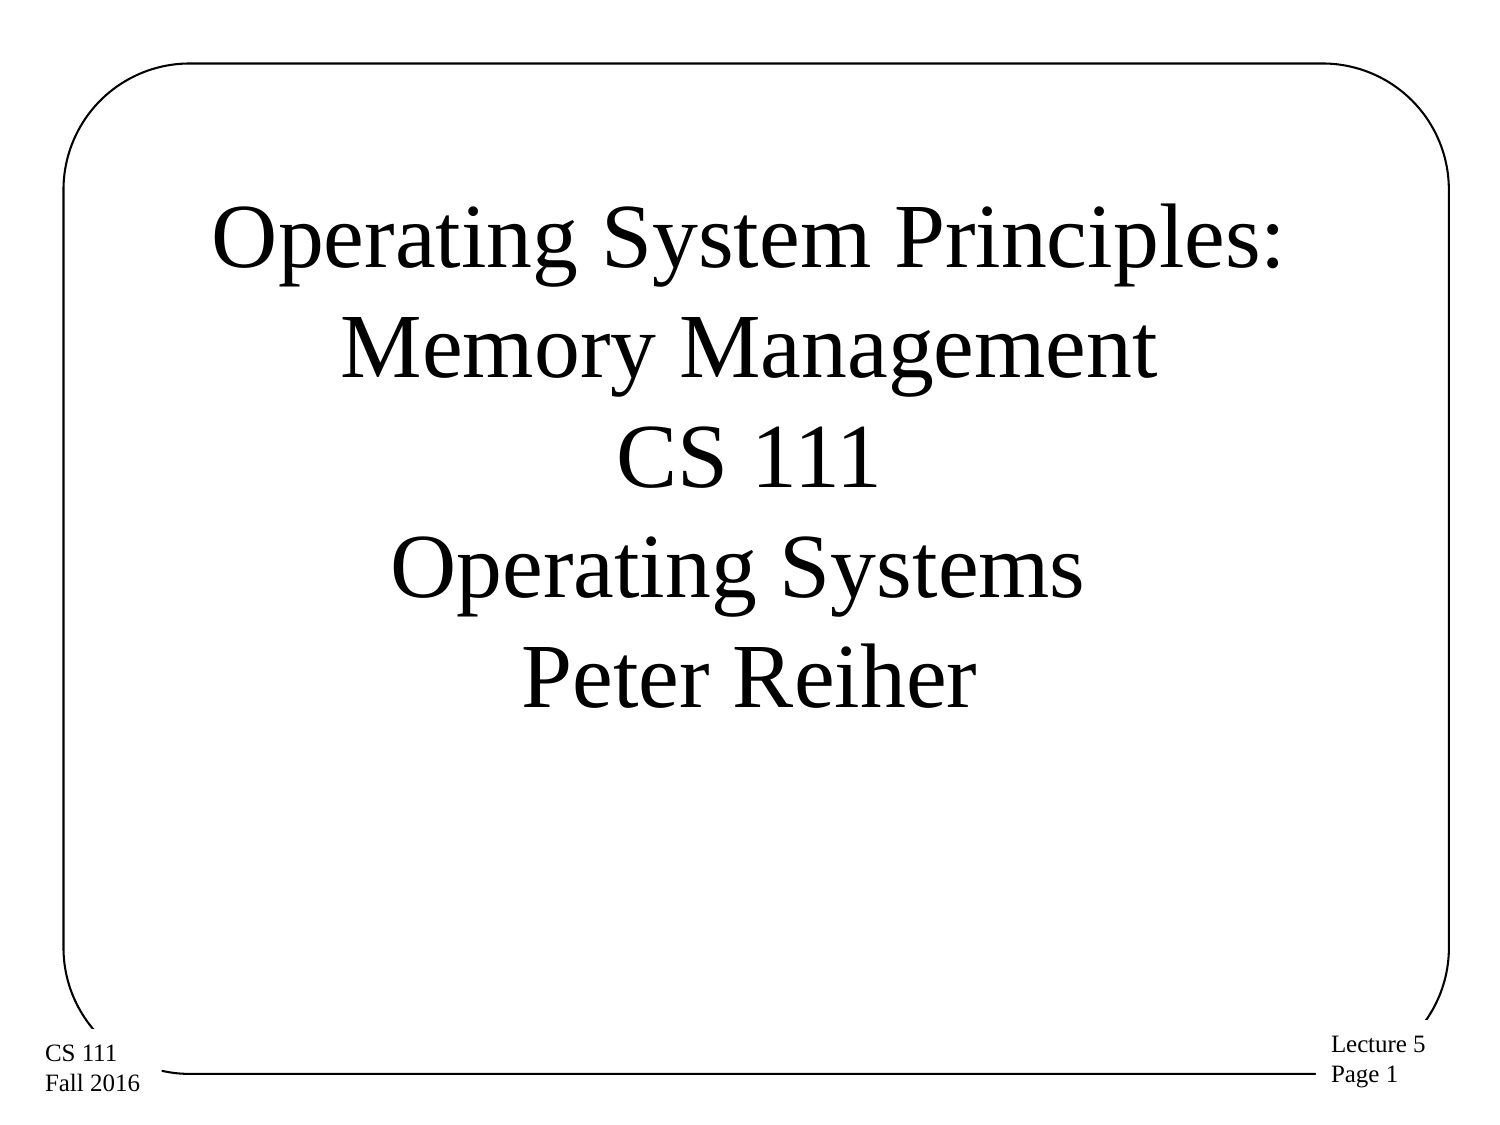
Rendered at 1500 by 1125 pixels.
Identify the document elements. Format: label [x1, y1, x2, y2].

list [74, 389, 1426, 1125]
